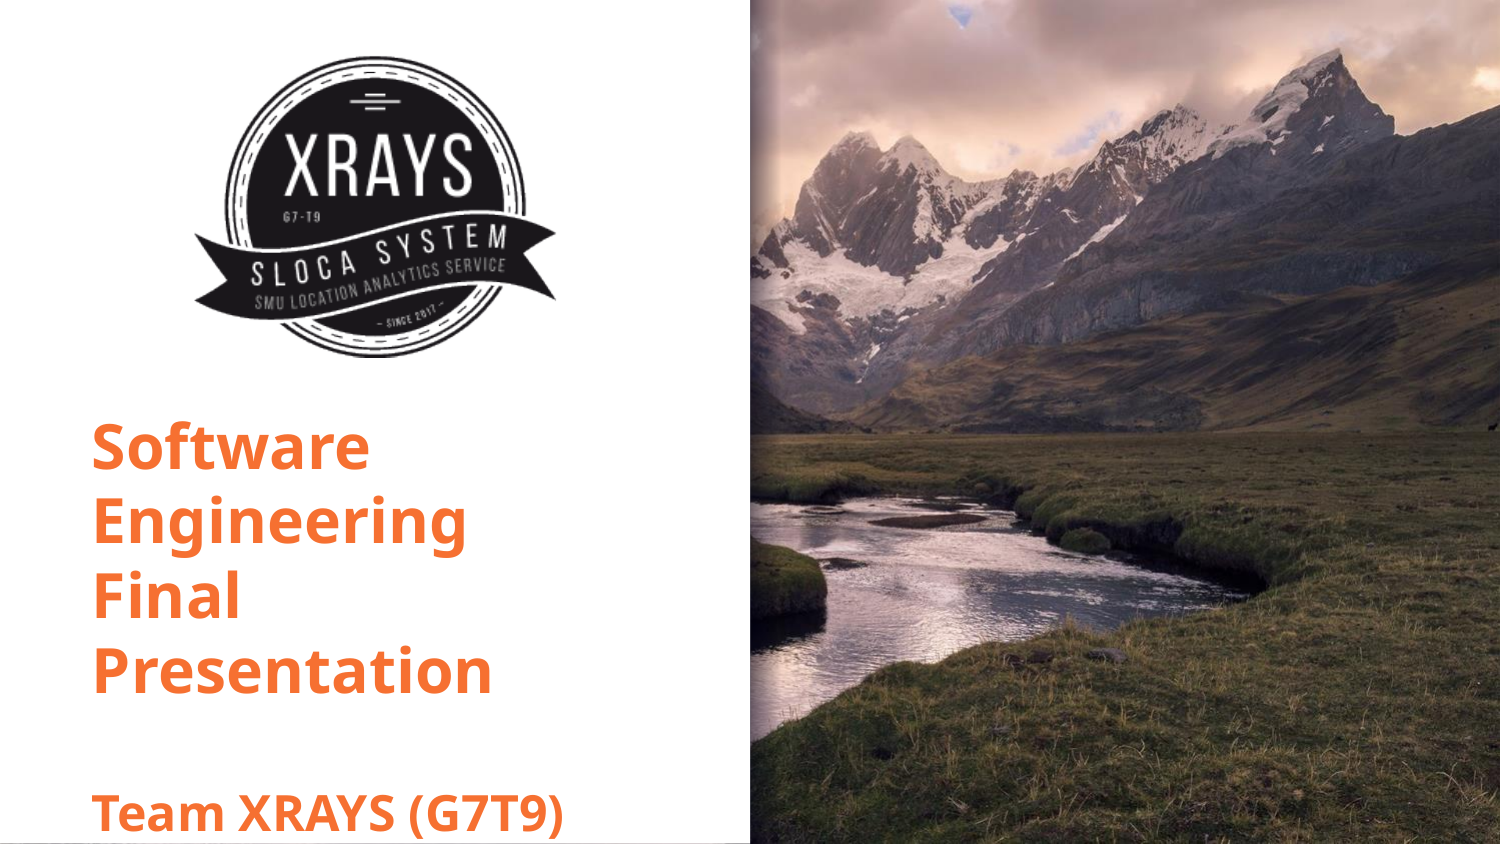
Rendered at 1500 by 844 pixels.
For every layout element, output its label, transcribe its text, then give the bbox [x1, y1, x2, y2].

picture [192, 50, 558, 358]
picture [751, 0, 1500, 844]
title Software Engineering Final Presentation Team XRAYS (G7T9) [76, 391, 674, 763]
